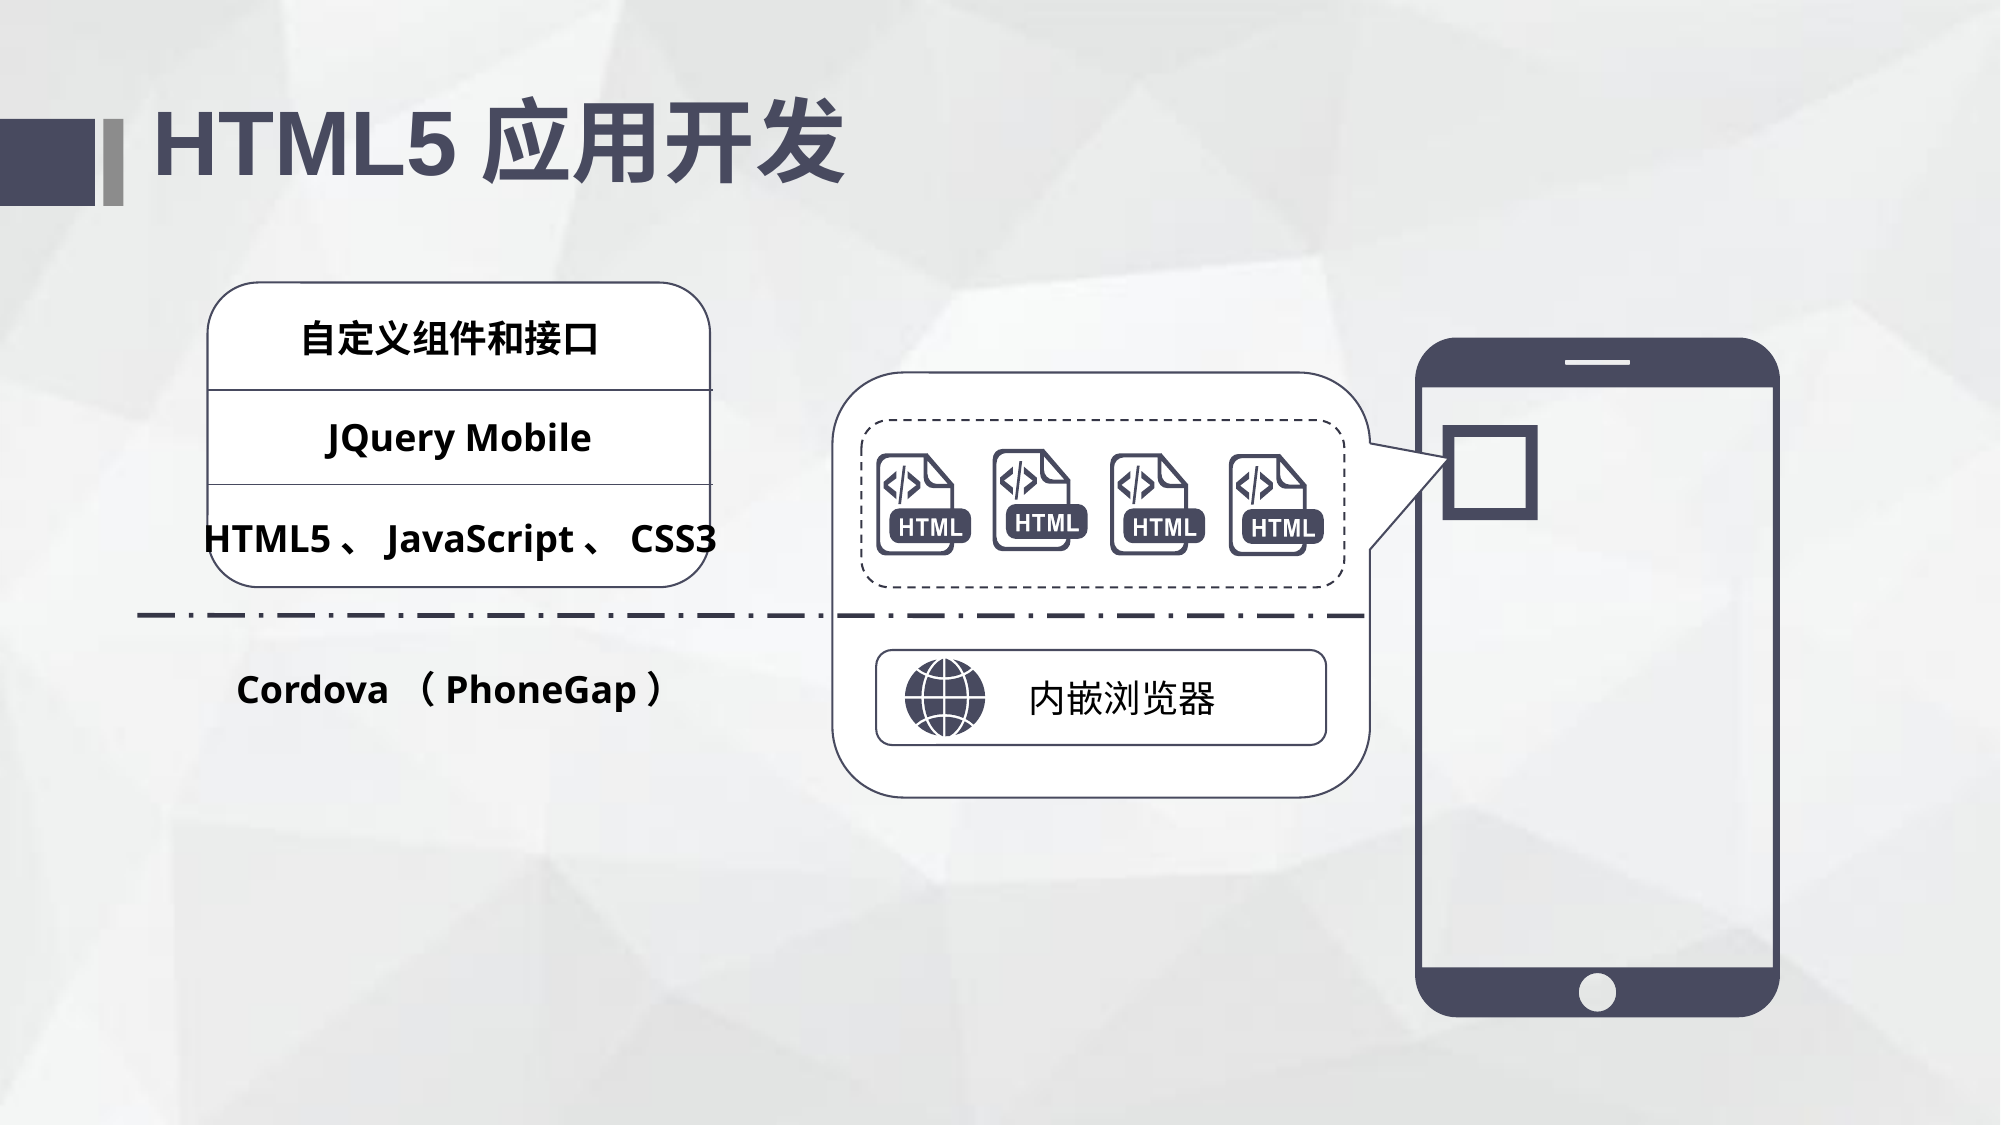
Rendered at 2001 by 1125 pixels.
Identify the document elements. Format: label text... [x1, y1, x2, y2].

picture [0, 0, 2001, 1125]
text_box Cordova（PhoneGap） [221, 658, 699, 719]
text_box [206, 281, 712, 507]
text_box JQuery Mobile [312, 406, 608, 467]
text_box [903, 657, 987, 738]
text_box [1442, 424, 1539, 521]
text_box [831, 371, 1452, 799]
text_box [1414, 336, 1782, 1019]
text_box [860, 419, 1346, 589]
text_box 内嵌浏览器 [875, 648, 1328, 747]
text_box HTML5、JavaScript、CSS3 [188, 507, 732, 568]
text_box [217, 568, 701, 589]
text_box HTML5应用开发 [137, 37, 1863, 255]
text_box 自定义组件和接口 [229, 307, 671, 368]
